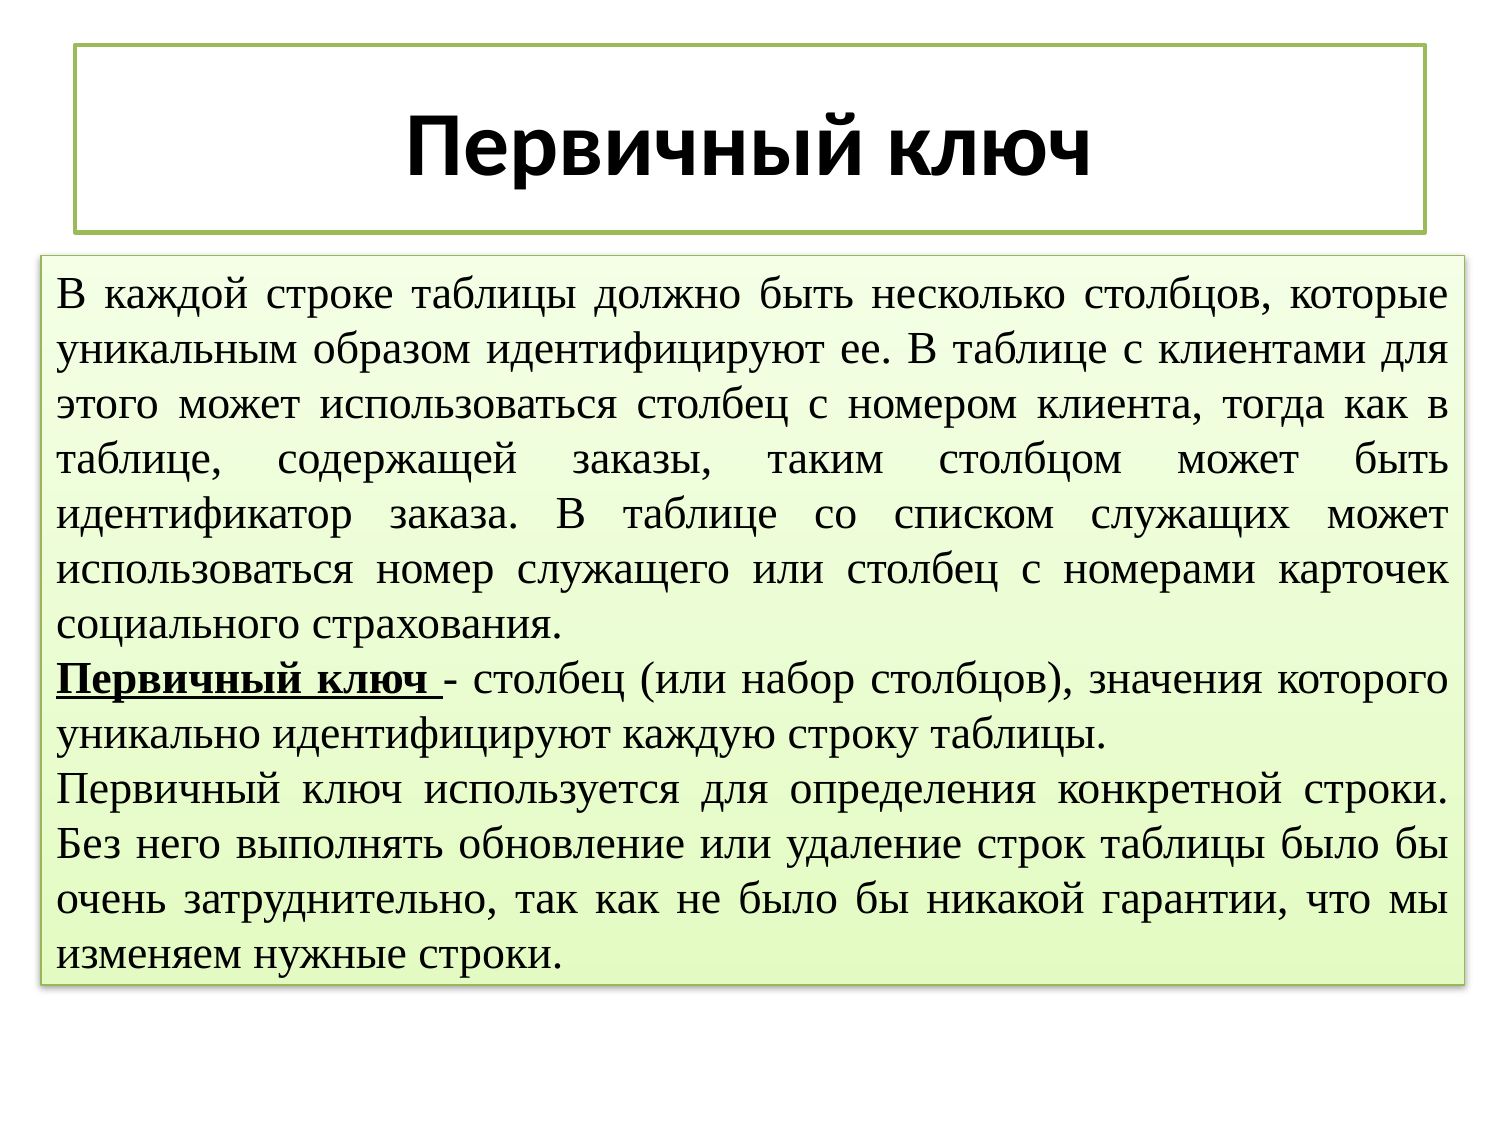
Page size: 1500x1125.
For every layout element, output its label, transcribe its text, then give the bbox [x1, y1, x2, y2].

text_box В каждой строке таблицы должно быть несколько столбцов, которые уникальным образом идентифицируют ее. В таблице с клиентами для этого может использоваться столбец с номером клиента, тогда как в таблице, содержащей заказы, таким столбцом может быть идентификатор заказа. В таблице со списком служащих может использоваться номер служащего или столбец с номерами карточек социального страхования. Первичный ключ - столбец (или набор столбцов), значения которого уникально идентифицируют каждую строку таблицы. Первичный ключ используется для определения конкретной строки. Без него выполнять обновление или удаление строк таблицы было бы очень затруднительно, так как не было бы никакой гарантии, что мы изменяем нужные строки. [40, 255, 1465, 986]
title Первичный ключ [73, 43, 1427, 235]
